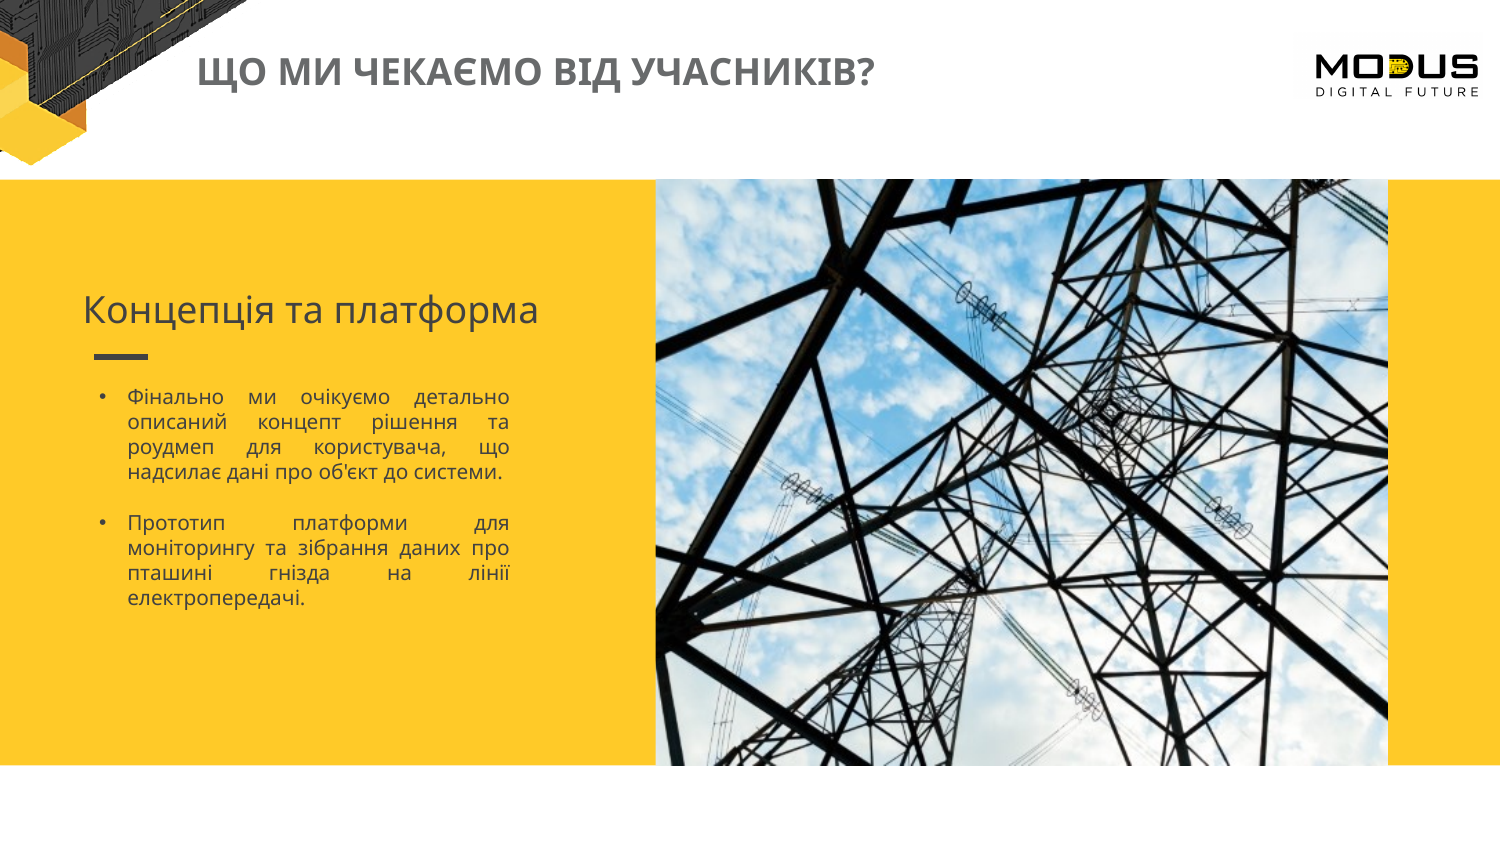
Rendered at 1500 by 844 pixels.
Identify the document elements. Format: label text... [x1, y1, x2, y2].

text_box [0, 177, 1500, 768]
text_box Фінально ми очікуємо детально описаний концепт рішення та роудмеп для користувача, що надсилає дані про об'єкт до системи. Прототип платформи для моніторингу та зібрання даних про пташині гнізда на лінії електропередачі. [99, 383, 510, 508]
picture [1329, 32, 1483, 99]
picture [0, 0, 1117, 177]
text_box Концепція та платформа [71, 280, 551, 337]
title ЩО МИ ЧЕКАЄМО ВІД УЧАСНИКІВ? [171, 0, 1329, 141]
text_box [94, 355, 148, 359]
picture [655, 179, 1389, 766]
